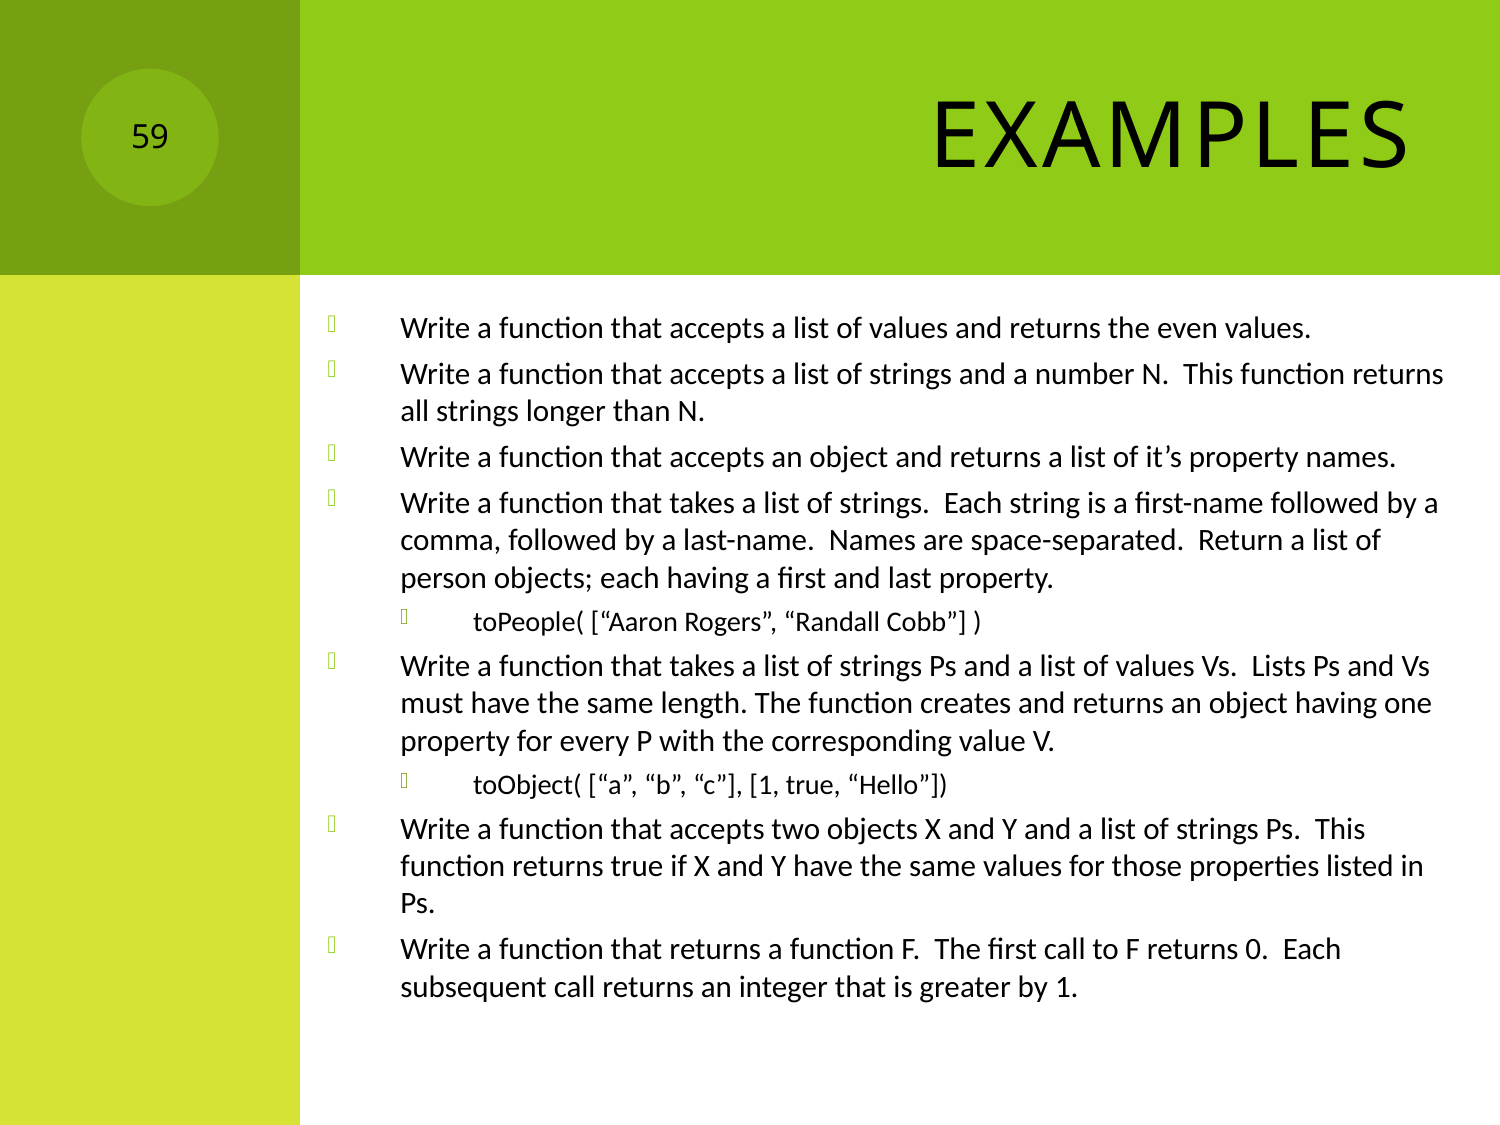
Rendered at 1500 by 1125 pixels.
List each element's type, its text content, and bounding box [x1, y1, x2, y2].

title Examples [399, 37, 1425, 225]
list Write a function that accepts a list of values and returns the even values. Write a function that accepts a list of strings and a number N. This function returns all strings longer than N. Write a function that accepts an object and returns a list of it’s property names. Write a function that takes a list of strings. Each string is a first-name followed by a comma, followed by a last-name. Names are space-separated. Return a list of person objects; each having a first and last property. toPeople( [“Aaron Rogers”, “Randall Cobb”] ) Write a function that takes a list of strings Ps and a list of values Vs. Lists Ps and Vs must have the same length. The function creates and returns an object having one property for every P with the corresponding value V. toObject( [“a”, “b”, “c”], [1, true, “Hello”]) Write a function that accepts two objects X and Y and a list of strings Ps. This function returns true if X and Y have the same values for those properties listed in Ps. Write a function that returns a function F. The first call to F returns 0. Each subsequent call returns an integer that is greater by 1. [312, 299, 1475, 1013]
slide_number 59 [87, 87, 213, 188]
